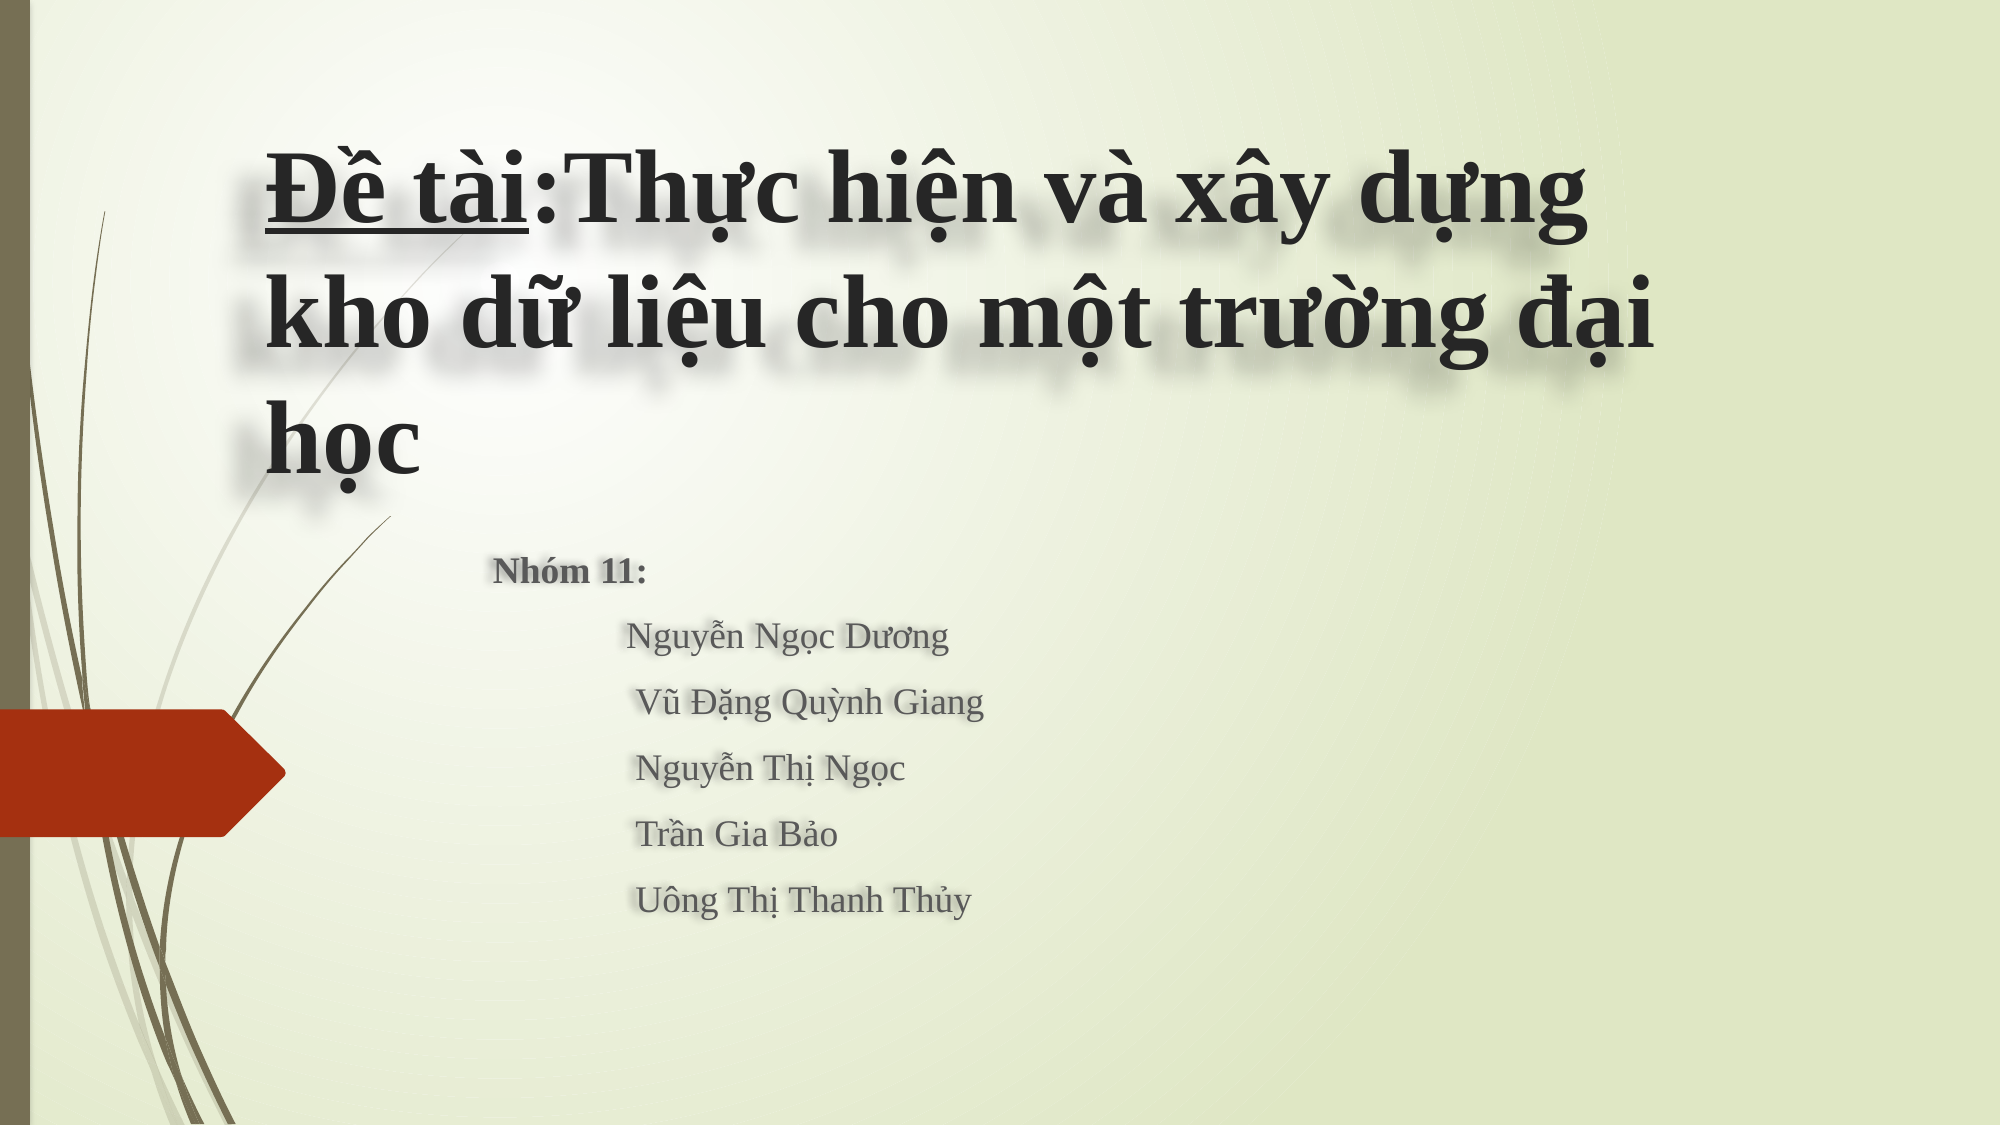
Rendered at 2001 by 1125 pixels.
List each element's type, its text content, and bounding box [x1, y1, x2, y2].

title Đề tài:Thực hiện và xây dựng kho dữ liệu cho một trường đại học [249, 110, 1750, 502]
subtitle Nhóm 11: Nguyễn Ngọc Dương Vũ Đặng Quỳnh Giang Nguyễn Thị Ngọc Trần Gia Bảo Uông Thị Thanh Thủy [249, 538, 1750, 1036]
